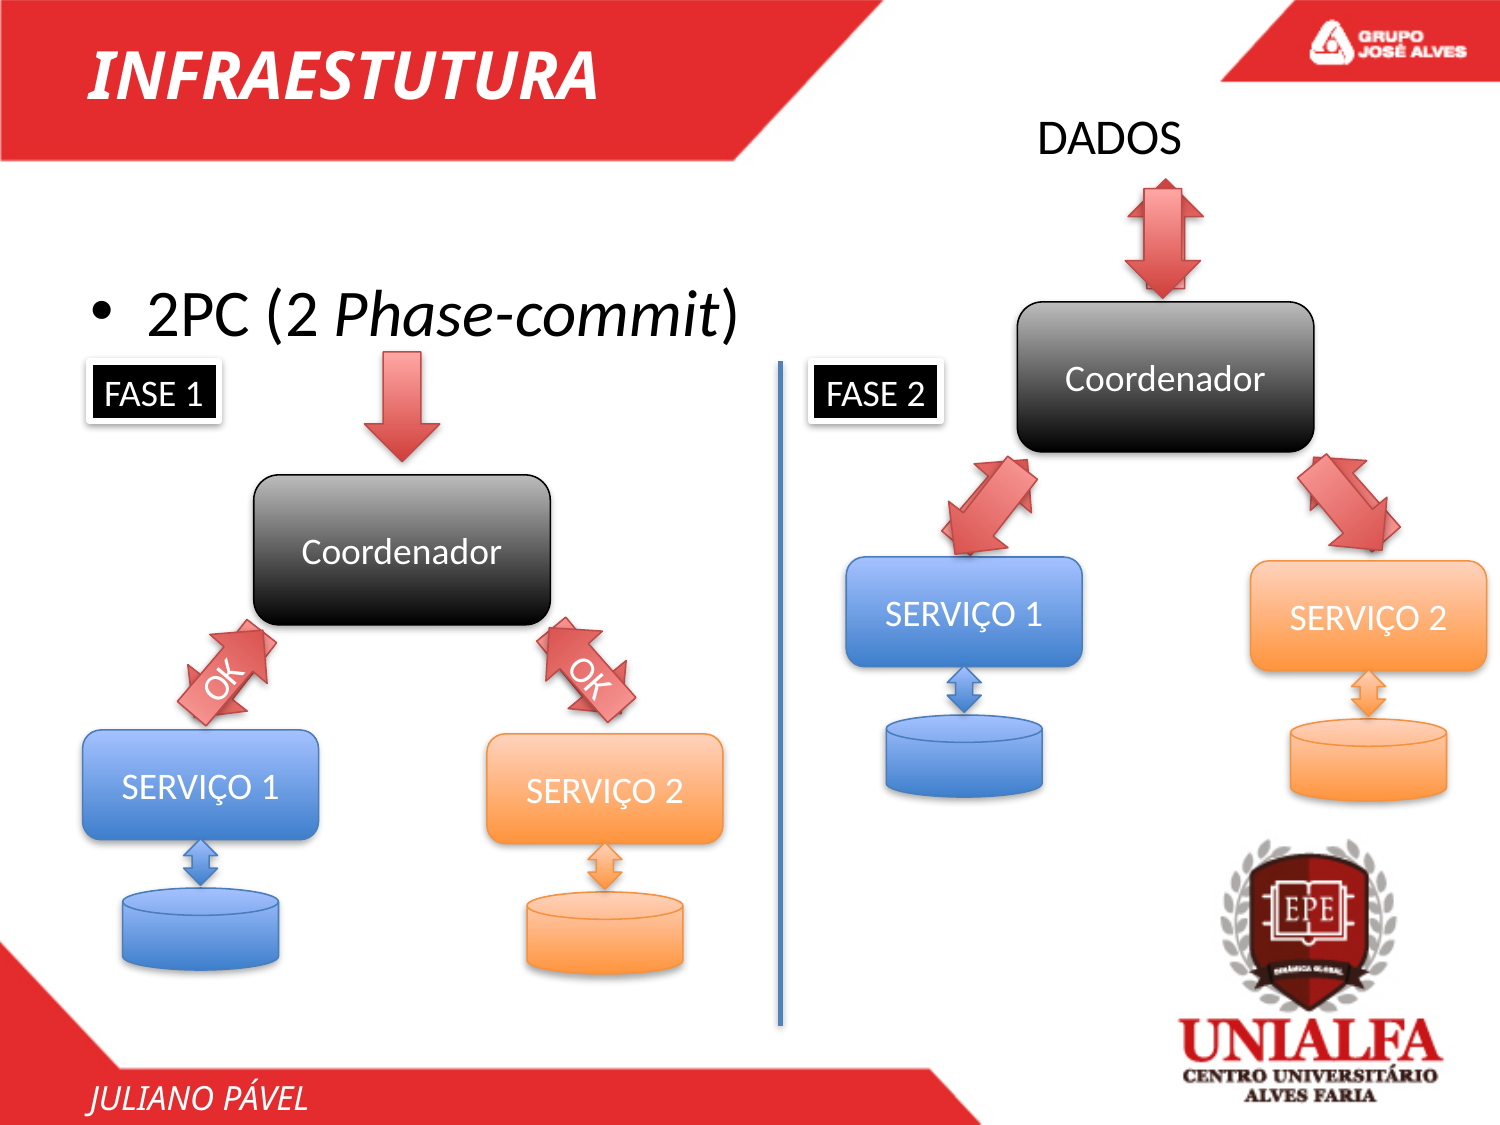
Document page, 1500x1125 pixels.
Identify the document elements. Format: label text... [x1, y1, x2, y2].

text_box [614, 659, 627, 681]
text_box [267, 634, 278, 654]
text_box [553, 616, 576, 628]
text_box [1296, 453, 1388, 552]
text_box [1309, 504, 1314, 512]
text_box [1186, 198, 1205, 218]
text_box [1312, 456, 1319, 462]
title DADOS [795, 99, 1425, 171]
text_box OK [176, 629, 268, 727]
text_box FASE 2 [808, 358, 944, 424]
text_box Coordenador [252, 474, 552, 626]
text_box [1390, 516, 1401, 538]
text_box Coordenador [1016, 301, 1315, 453]
text_box [947, 455, 1039, 555]
text_box [225, 701, 248, 715]
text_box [1250, 560, 1487, 802]
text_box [82, 729, 319, 971]
text_box [536, 634, 543, 649]
text_box [941, 525, 947, 537]
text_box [486, 733, 724, 975]
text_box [845, 556, 1083, 798]
text_box FASE 1 [86, 358, 222, 424]
text_box [973, 461, 998, 476]
text_box INFRAESTUTURA [75, 25, 730, 121]
text_box [1127, 206, 1137, 218]
text_box JULIANO PÁVEL [75, 1069, 723, 1125]
text_box [1156, 178, 1175, 187]
text_box [187, 663, 198, 682]
text_box [1334, 457, 1379, 504]
text_box [237, 618, 261, 630]
picture [0, 0, 1500, 1125]
text_box [1124, 187, 1202, 299]
text_box [1015, 458, 1029, 470]
text_box [567, 700, 588, 712]
text_box [363, 351, 441, 463]
text_box OK [545, 626, 637, 724]
list 2PC (2 Phase-commit) [75, 262, 1221, 1026]
text_box [1023, 497, 1033, 514]
